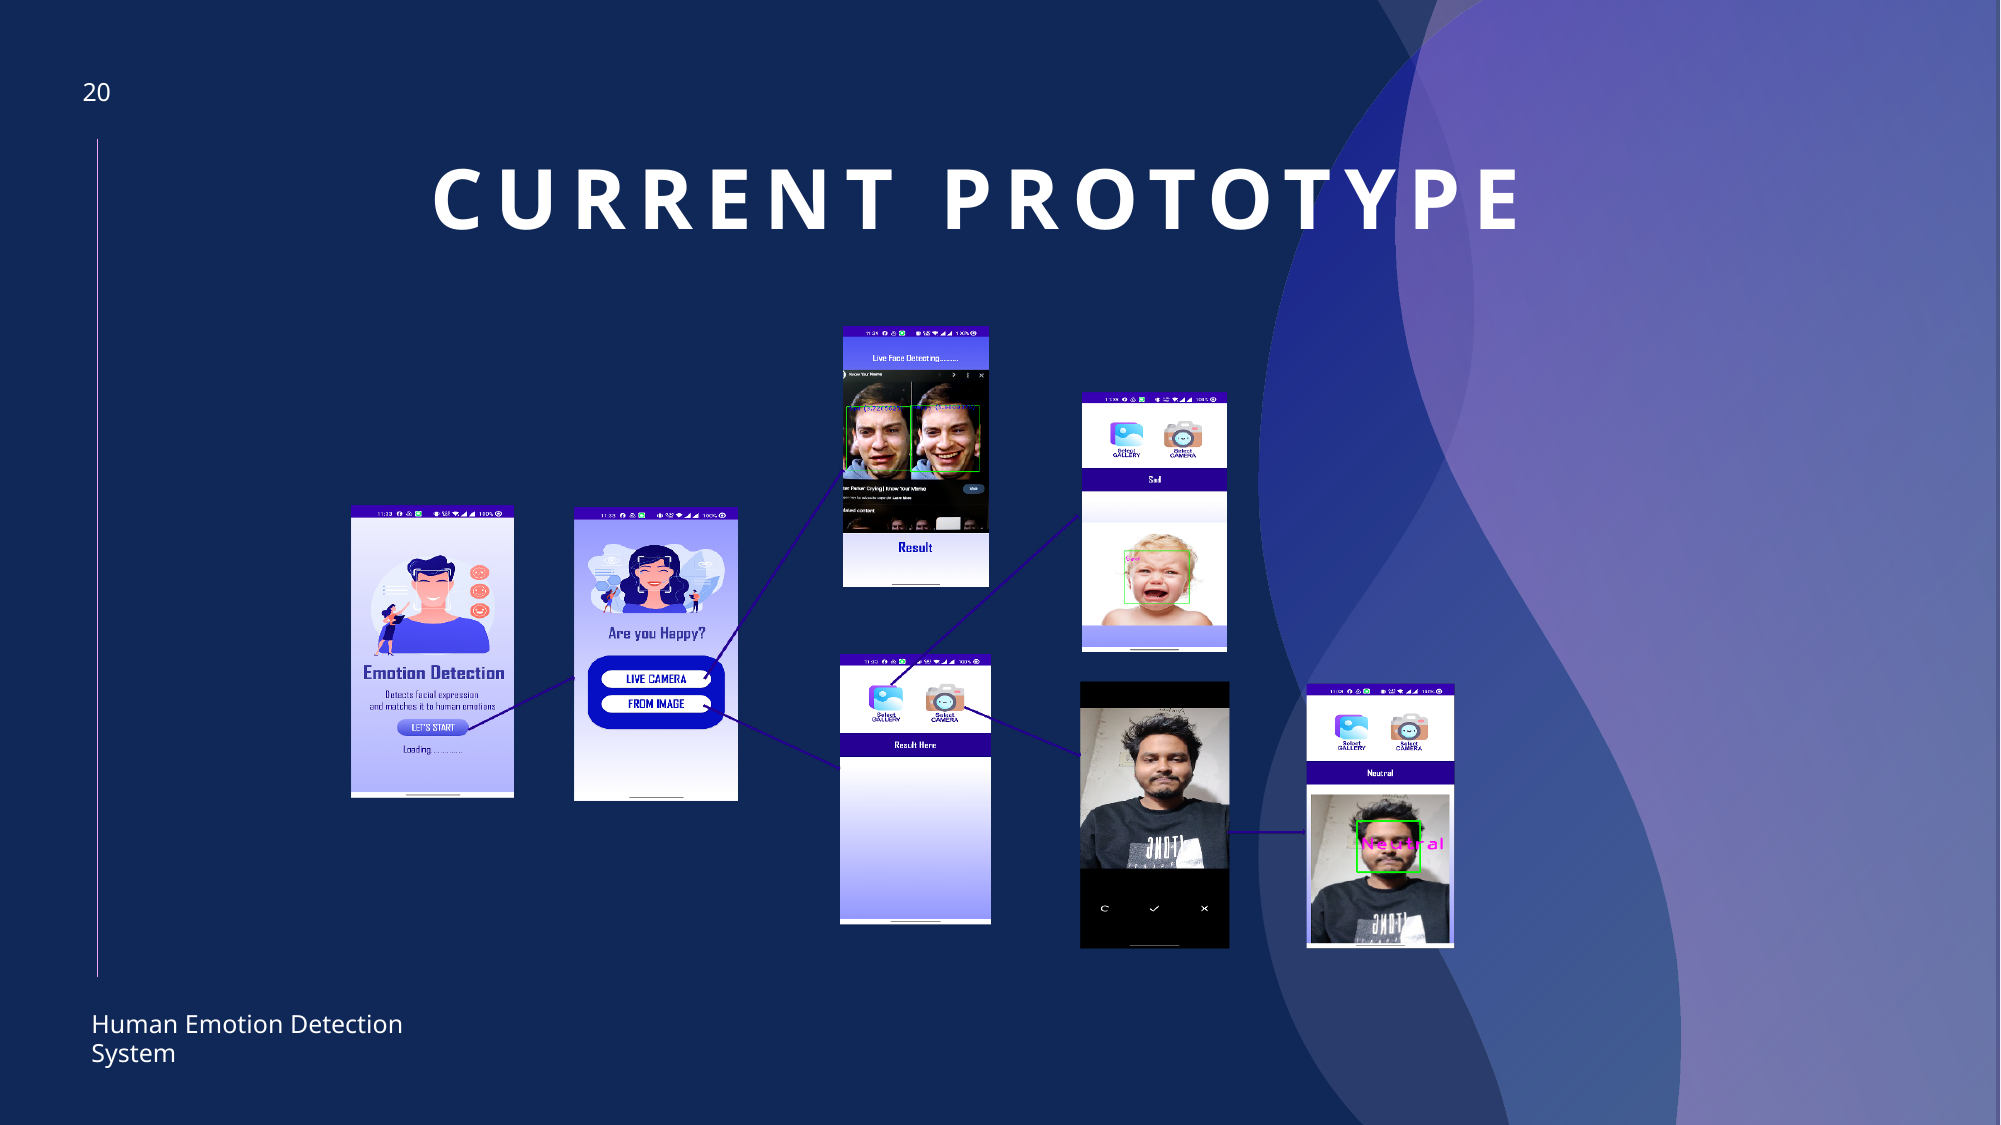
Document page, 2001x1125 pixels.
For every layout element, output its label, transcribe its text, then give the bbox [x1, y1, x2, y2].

slide_number 20 [53, 67, 140, 119]
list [315, 315, 1542, 989]
footer Human Emotion Detection System [76, 1015, 483, 1061]
title Current prototype [247, 79, 1704, 255]
